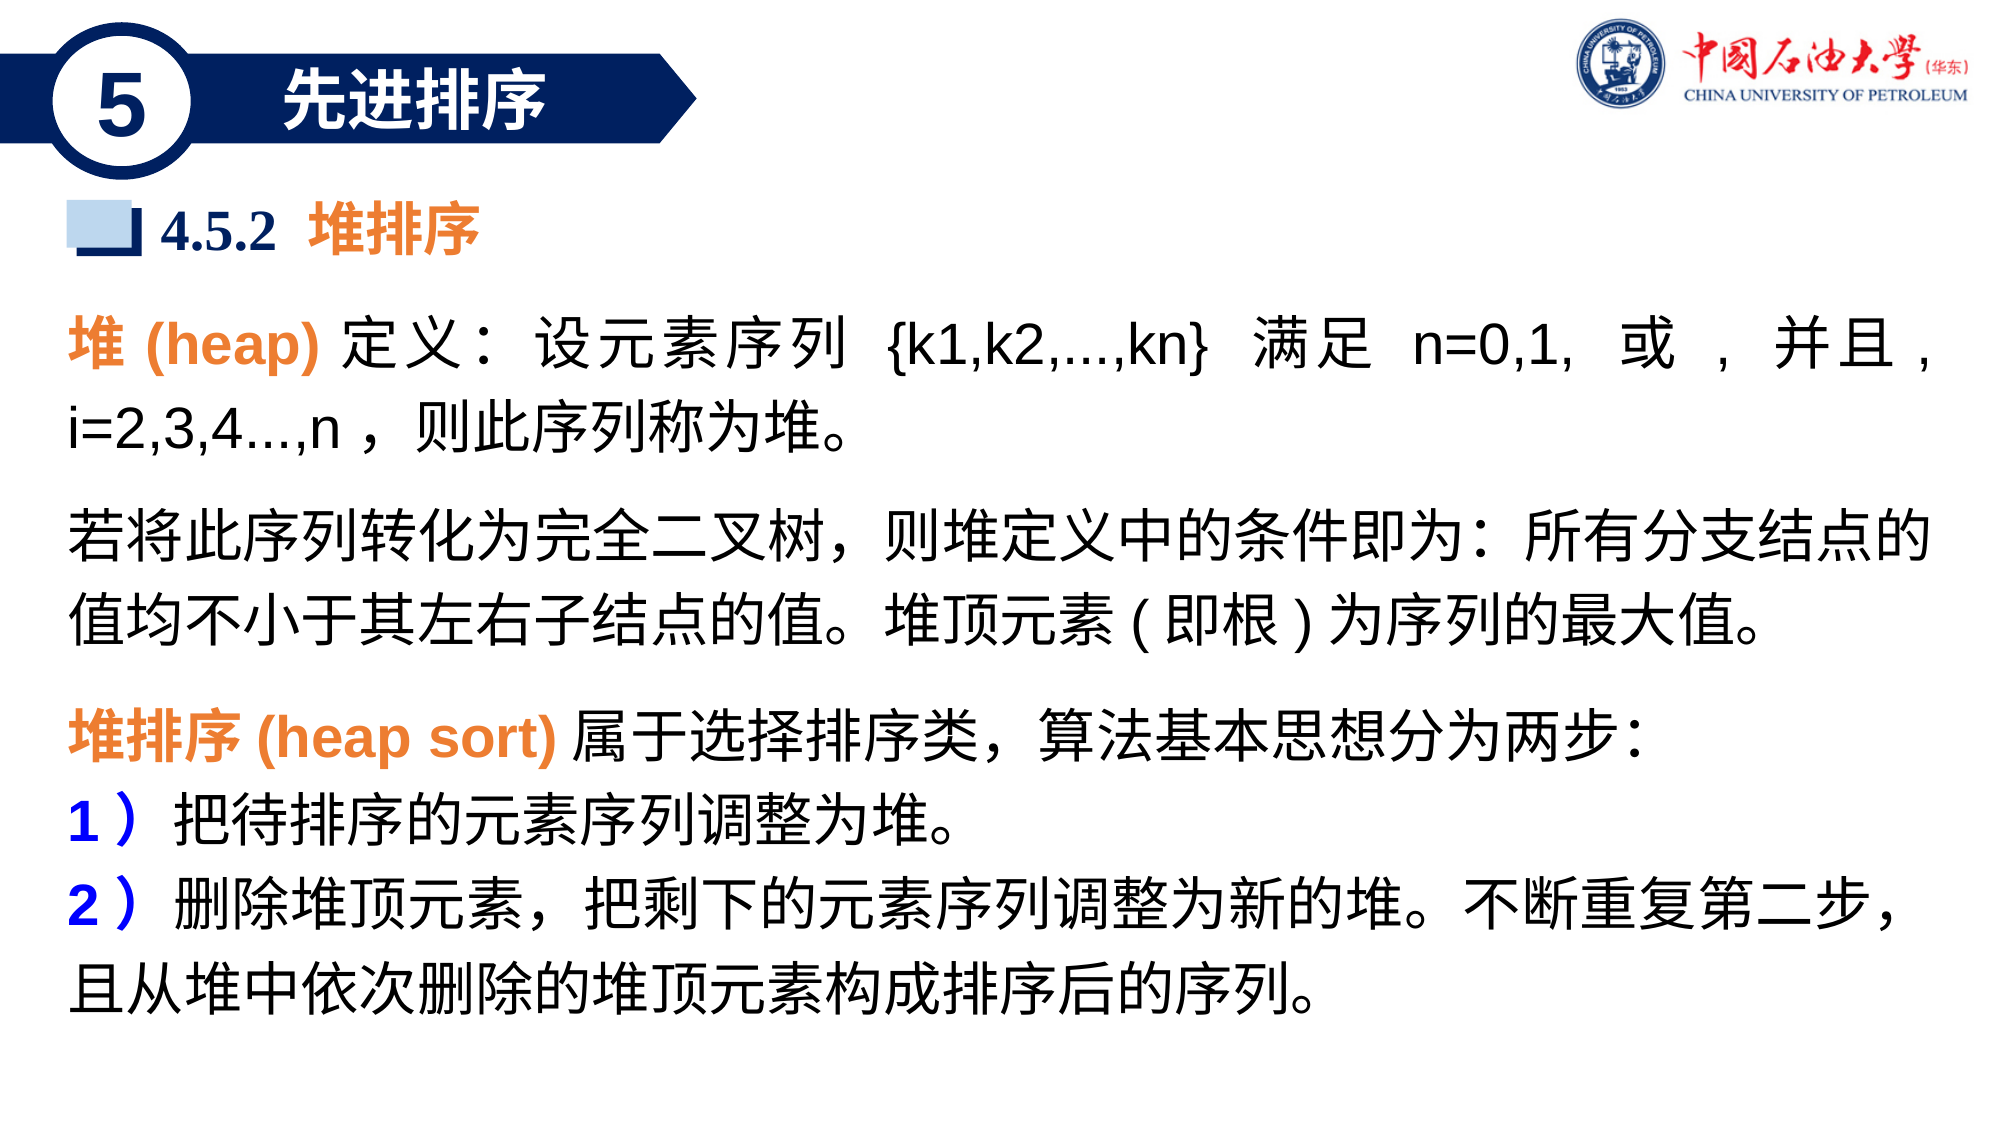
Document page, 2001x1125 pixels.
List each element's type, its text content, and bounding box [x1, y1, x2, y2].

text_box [0, 28, 697, 173]
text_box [66, 199, 142, 257]
text_box 堆排序(heap sort)属于选择排序类，算法基本思想分为两步： 1）把待排序的元素序列调整为堆。 2）删除堆顶元素，把剩下的元素序列调整为新的堆。不断重复第二步，且从堆中依次删除的堆顶元素构成排序后的序列。 [52, 678, 1947, 1029]
text_box 4.5.2 堆排序 [145, 185, 498, 270]
picture [1554, 3, 2000, 127]
